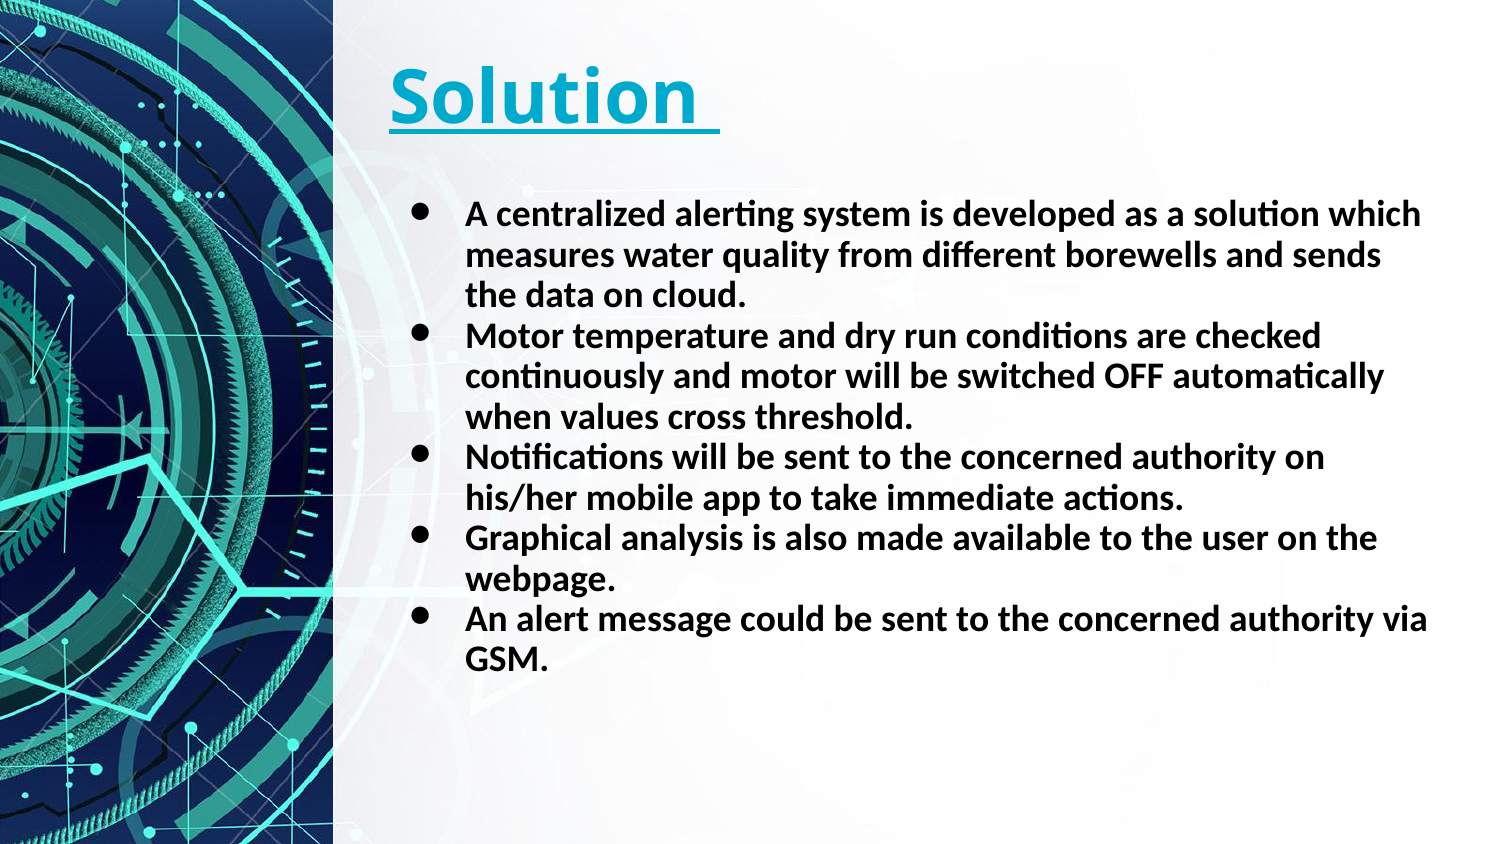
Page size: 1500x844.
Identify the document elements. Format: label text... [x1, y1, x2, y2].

list [374, 171, 1377, 773]
text_box A centralized alerting system is developed as a solution which measures water quality from different borewells and sends the data on cloud. Motor temperature and dry run conditions are checked continuously and motor will be switched OFF automatically when values cross threshold. Notifications will be sent to the concerned authority on his/her mobile app to take immediate actions. Graphical analysis is also made available to the user on the webpage. An alert message could be sent to the concerned authority via GSM. [375, 187, 1450, 844]
picture [0, 0, 1500, 844]
title Solution [374, 46, 1377, 141]
